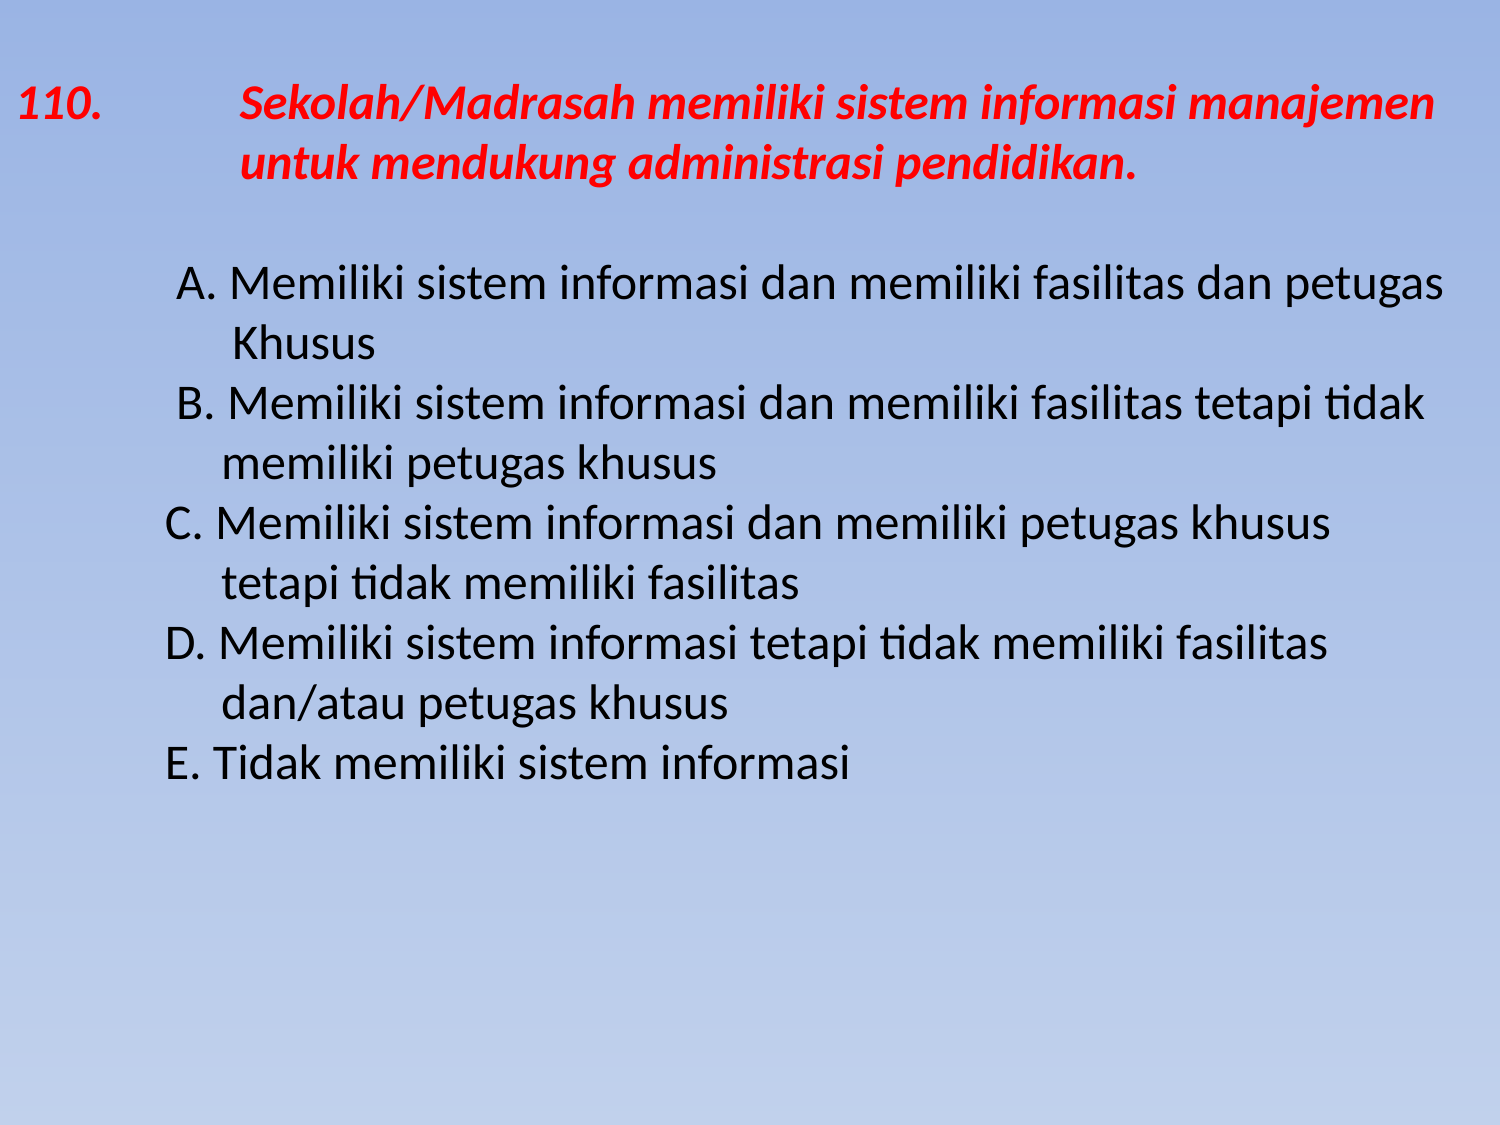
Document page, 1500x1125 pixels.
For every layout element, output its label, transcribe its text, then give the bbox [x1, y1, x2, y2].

text_box 110. Sekolah/Madrasah memiliki sistem informasi manajemen untuk mendukung administrasi pendidikan. A. Memiliki sistem informasi dan memiliki fasilitas dan petugas Khusus B. Memiliki sistem informasi dan memiliki fasilitas tetapi tidak memiliki petugas khusus C. Memiliki sistem informasi dan memiliki petugas khusus tetapi tidak memiliki fasilitas D. Memiliki sistem informasi tetapi tidak memiliki fasilitas dan/atau petugas khusus E. Tidak memiliki sistem informasi [0, 62, 1463, 798]
